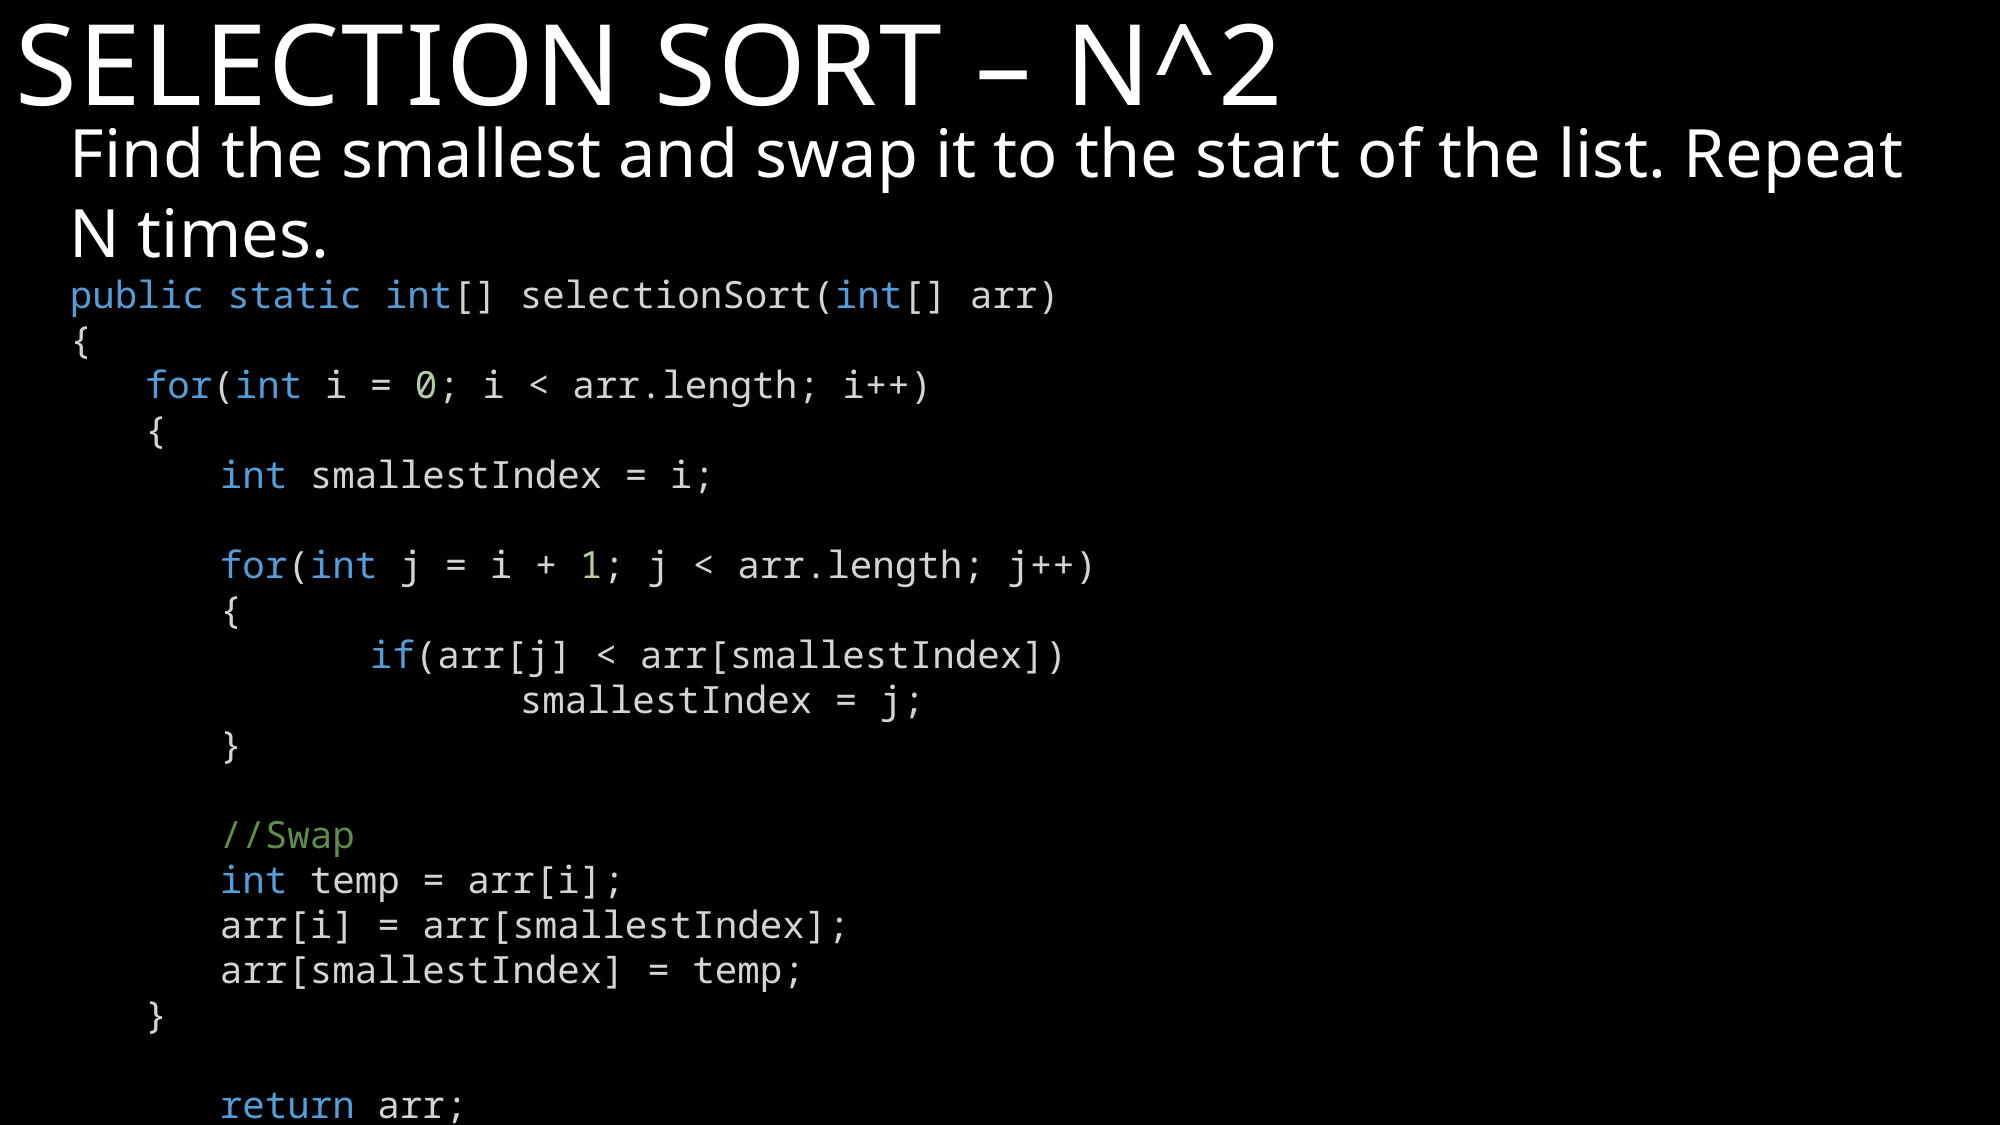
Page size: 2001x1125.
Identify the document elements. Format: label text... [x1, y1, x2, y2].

text_box Find the smallest and swap it to the start of the list. Repeat N times. public static int[] selectionSort(int[] arr) { for(int i = 0; i < arr.length; i++) { int smallestIndex = i; for(int j = i + 1; j < arr.length; j++) { if(arr[j] < arr[smallestIndex]) smallestIndex = j; } //Swap int temp = arr[i]; arr[i] = arr[smallestIndex]; arr[smallestIndex] = temp; } return arr; } [55, 103, 1961, 1125]
title Selection Sort – N^2 [0, 0, 1916, 147]
